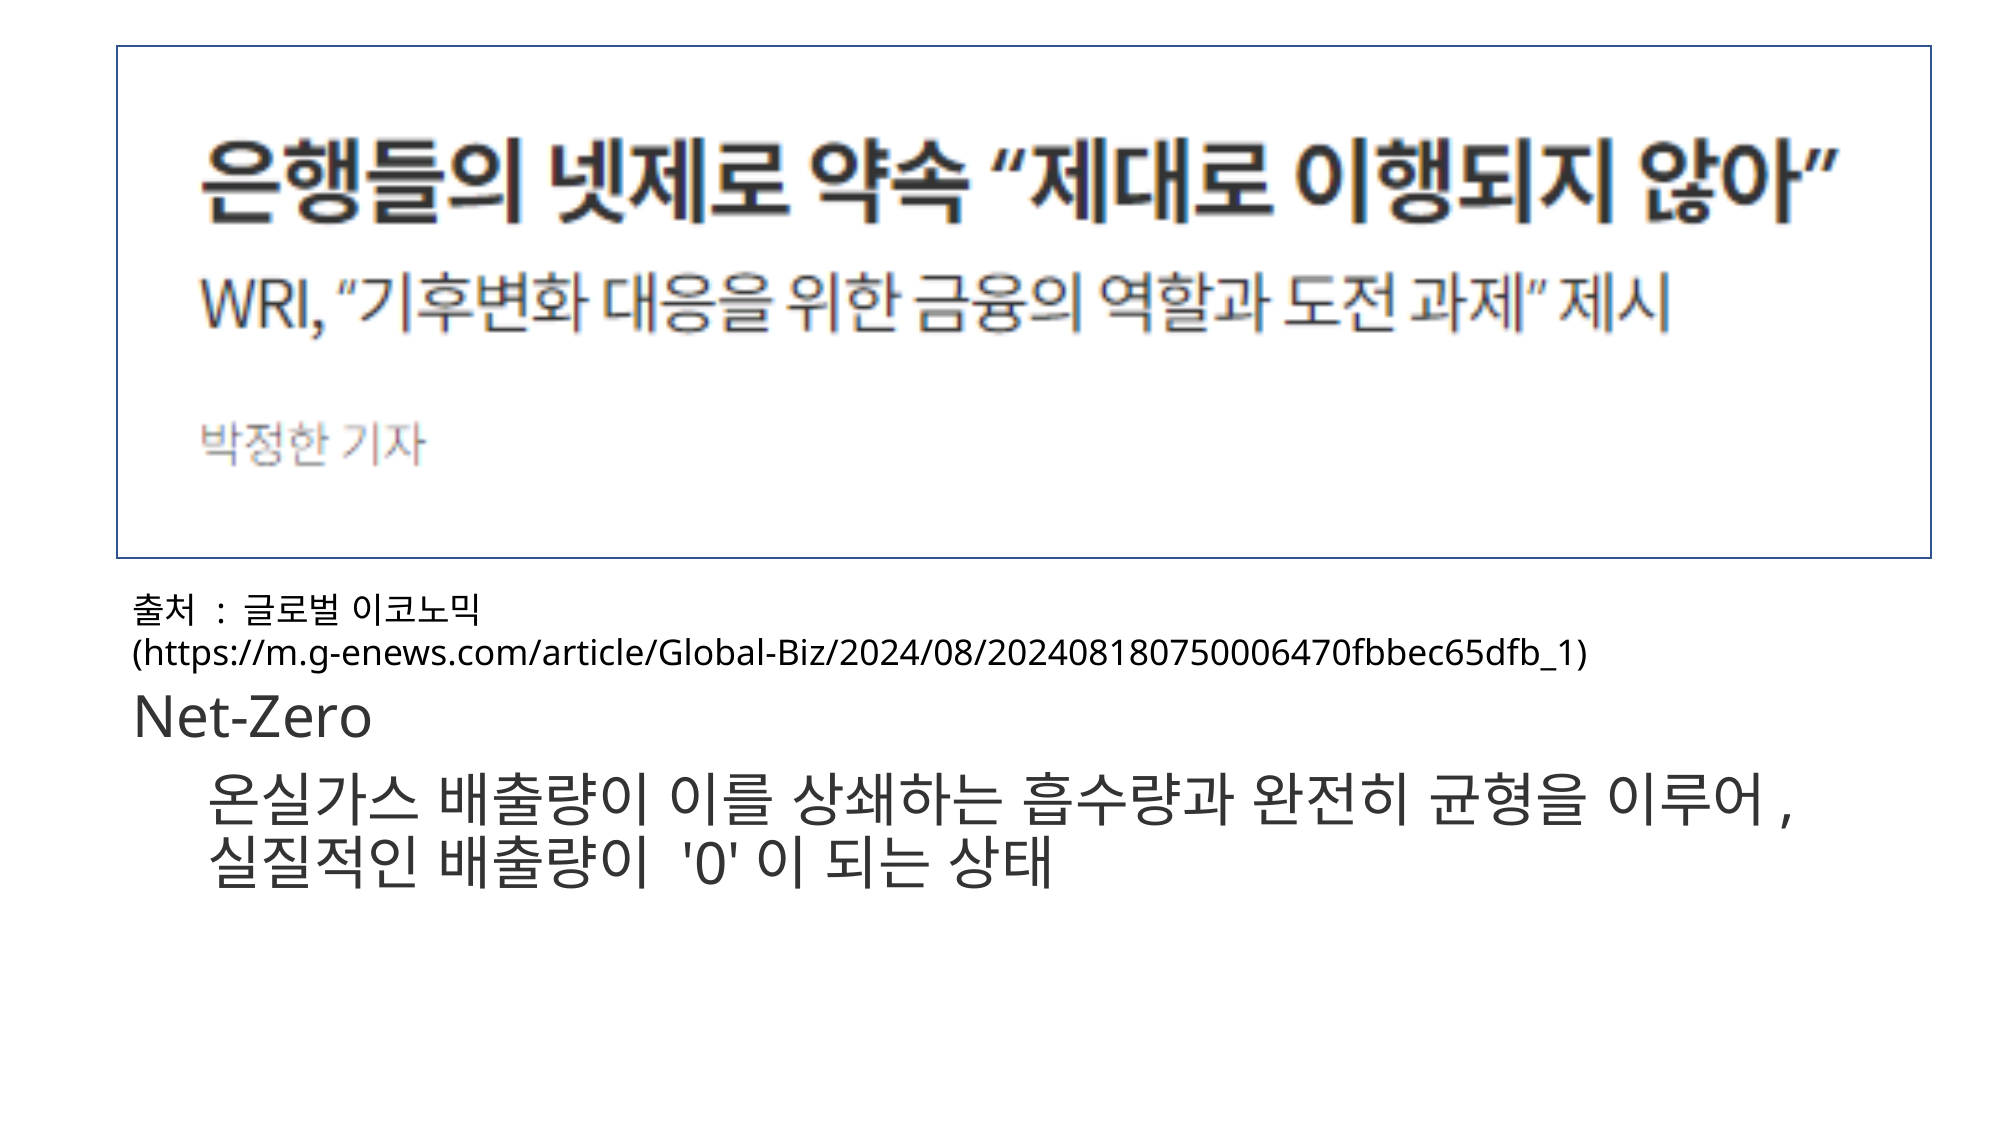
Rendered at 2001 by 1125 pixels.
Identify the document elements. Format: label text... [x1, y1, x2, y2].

text_box [117, 45, 1931, 559]
picture [185, 68, 1863, 471]
list Net-Zero 온실가스 배출량이 이를 상쇄하는 흡수량과 완전히 균형을 이루어, 실질적인 배출량이 '0'이 되는 상태 [117, 679, 1951, 1125]
text_box 출처 : 글로벌 이코노믹 (https://m.g-enews.com/article/Global-Biz/2024/08/202408180750006470fbbec65dfb_1) [117, 572, 1931, 645]
